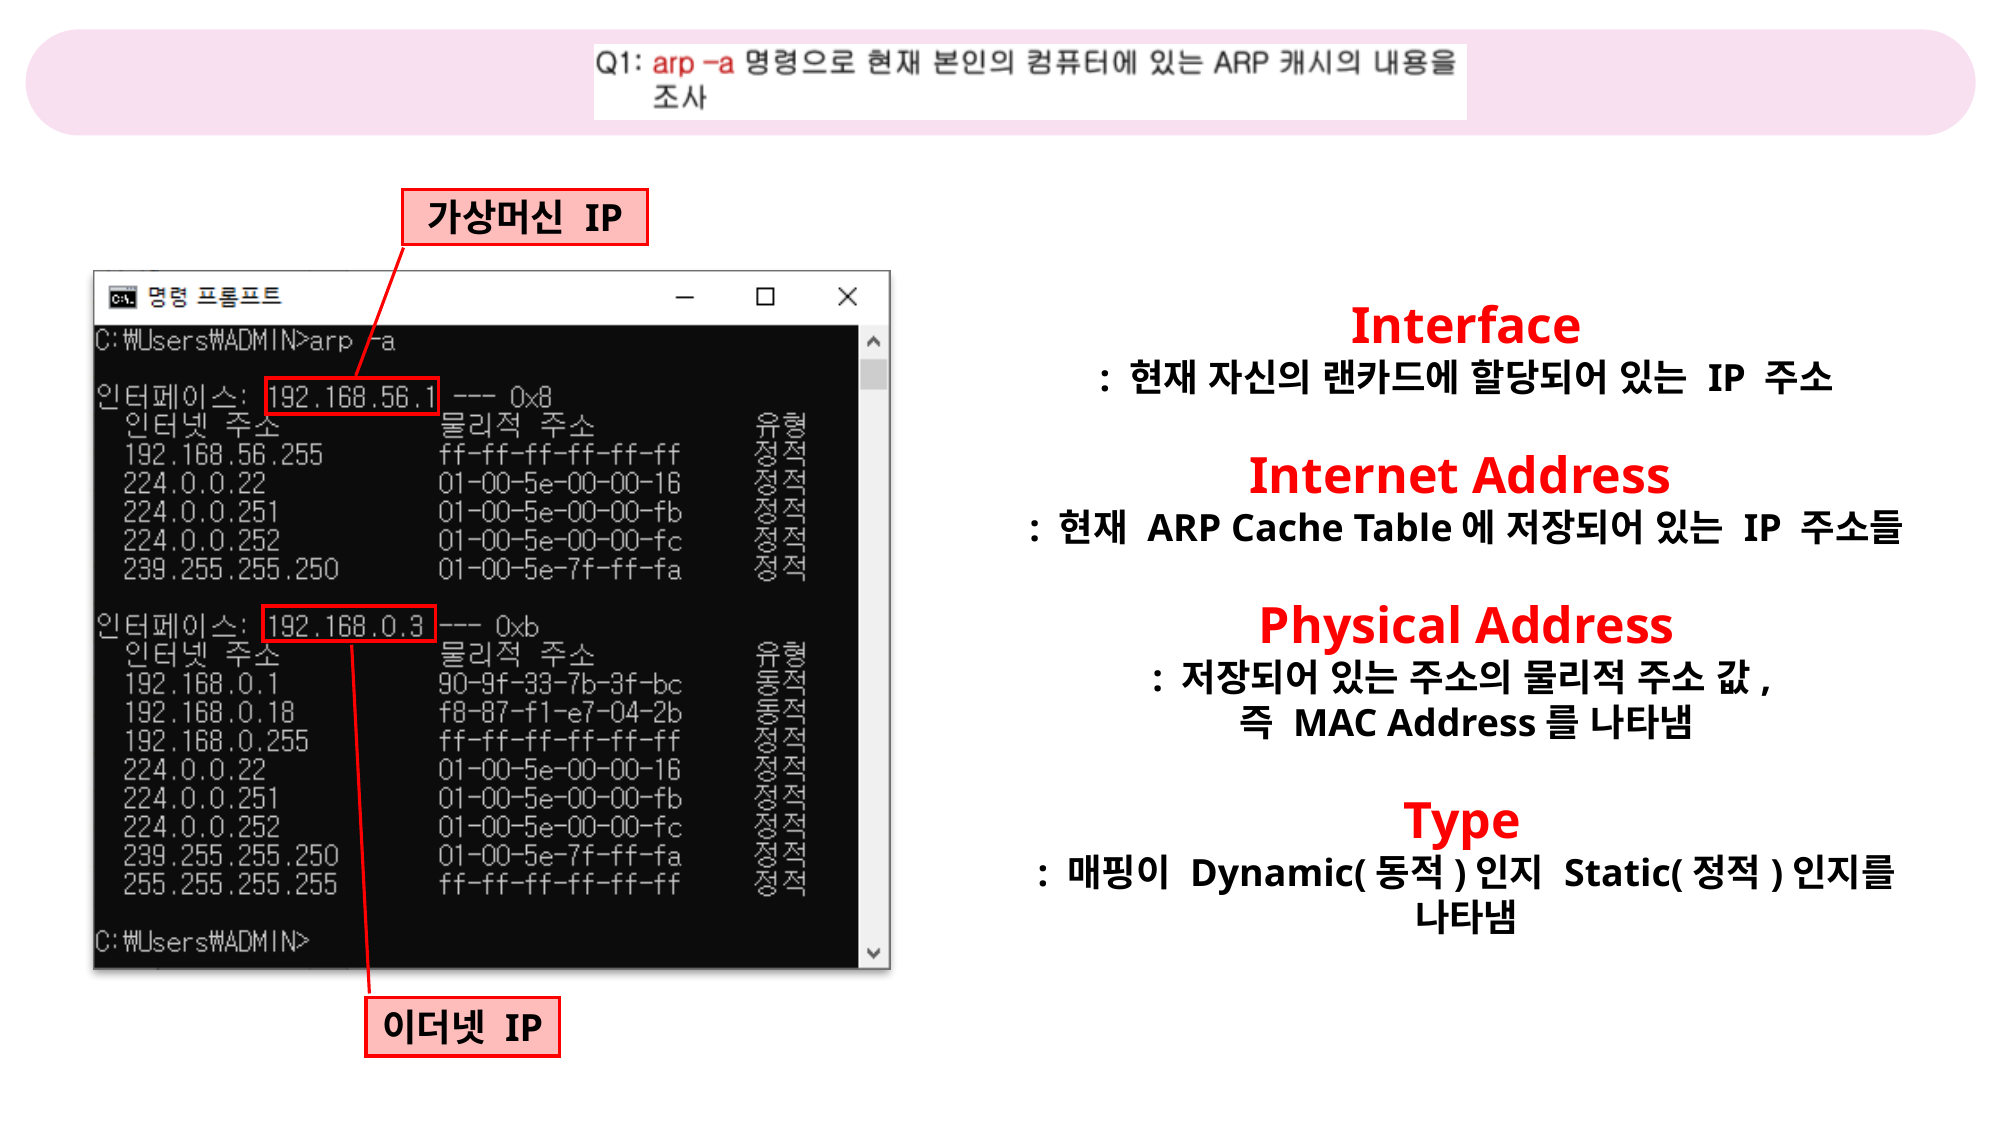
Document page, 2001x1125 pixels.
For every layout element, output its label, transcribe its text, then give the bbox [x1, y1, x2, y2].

picture [594, 44, 1467, 120]
text_box 가상머신 IP [394, 247, 405, 270]
text_box [24, 28, 1977, 137]
text_box 이더넷 IP [365, 996, 561, 1057]
picture [93, 270, 891, 970]
text_box 가상머신 IP [402, 188, 648, 246]
text_box Interface : 현재 자신의 랜카드에 할당되어 있는 IP 주소 Internet Address : 현재 ARP Cache Table에 저장되어 있는 IP 주소들 Physical Address : 저장되어 있는 주소의 물리적 주소 값, 즉 MAC Address를 나타냄 Type : 매핑이 Dynamic(동적)인지 Static(정적)인지를 나타냄 [985, 286, 1948, 947]
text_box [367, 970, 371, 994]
